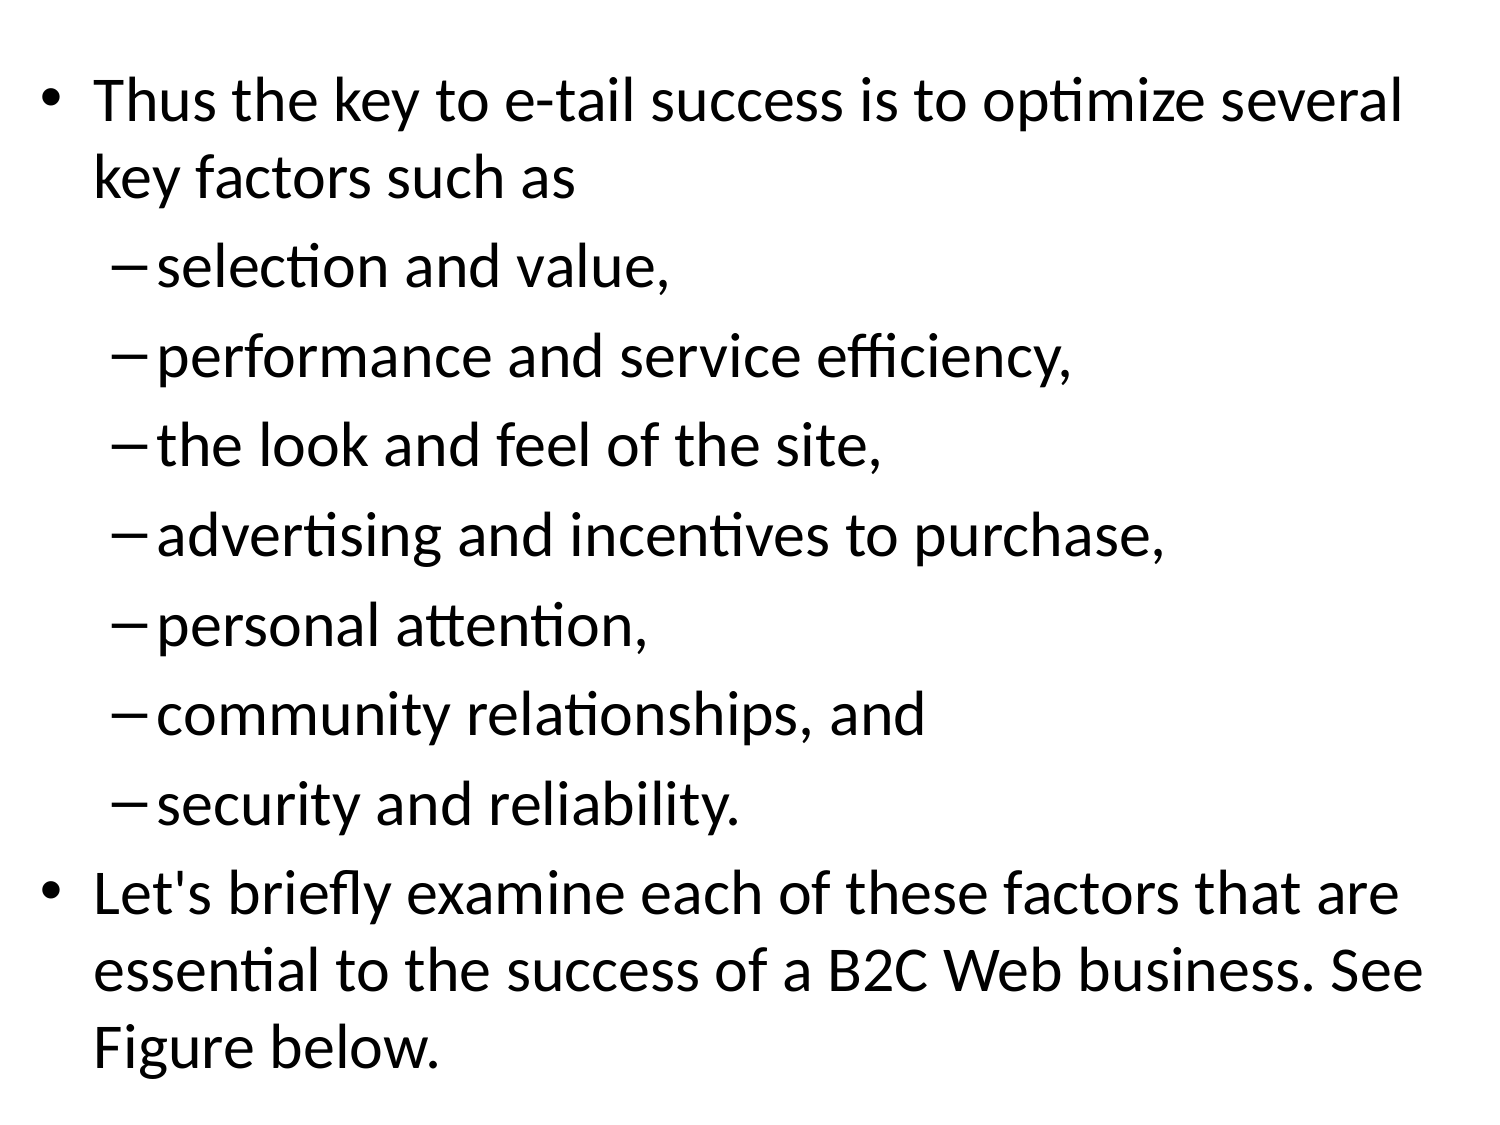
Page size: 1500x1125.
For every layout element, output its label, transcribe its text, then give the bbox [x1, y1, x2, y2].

list Thus the key to e-tail success is to optimize several key factors such as selection and value, performance and service efficiency, the look and feel of the site, advertising and incentives to purchase, personal attention, community relationships, and security and reliability. Let's briefly examine each of these factors that are essential to the success of a B2C Web business. See Figure below. [24, 50, 1475, 1100]
